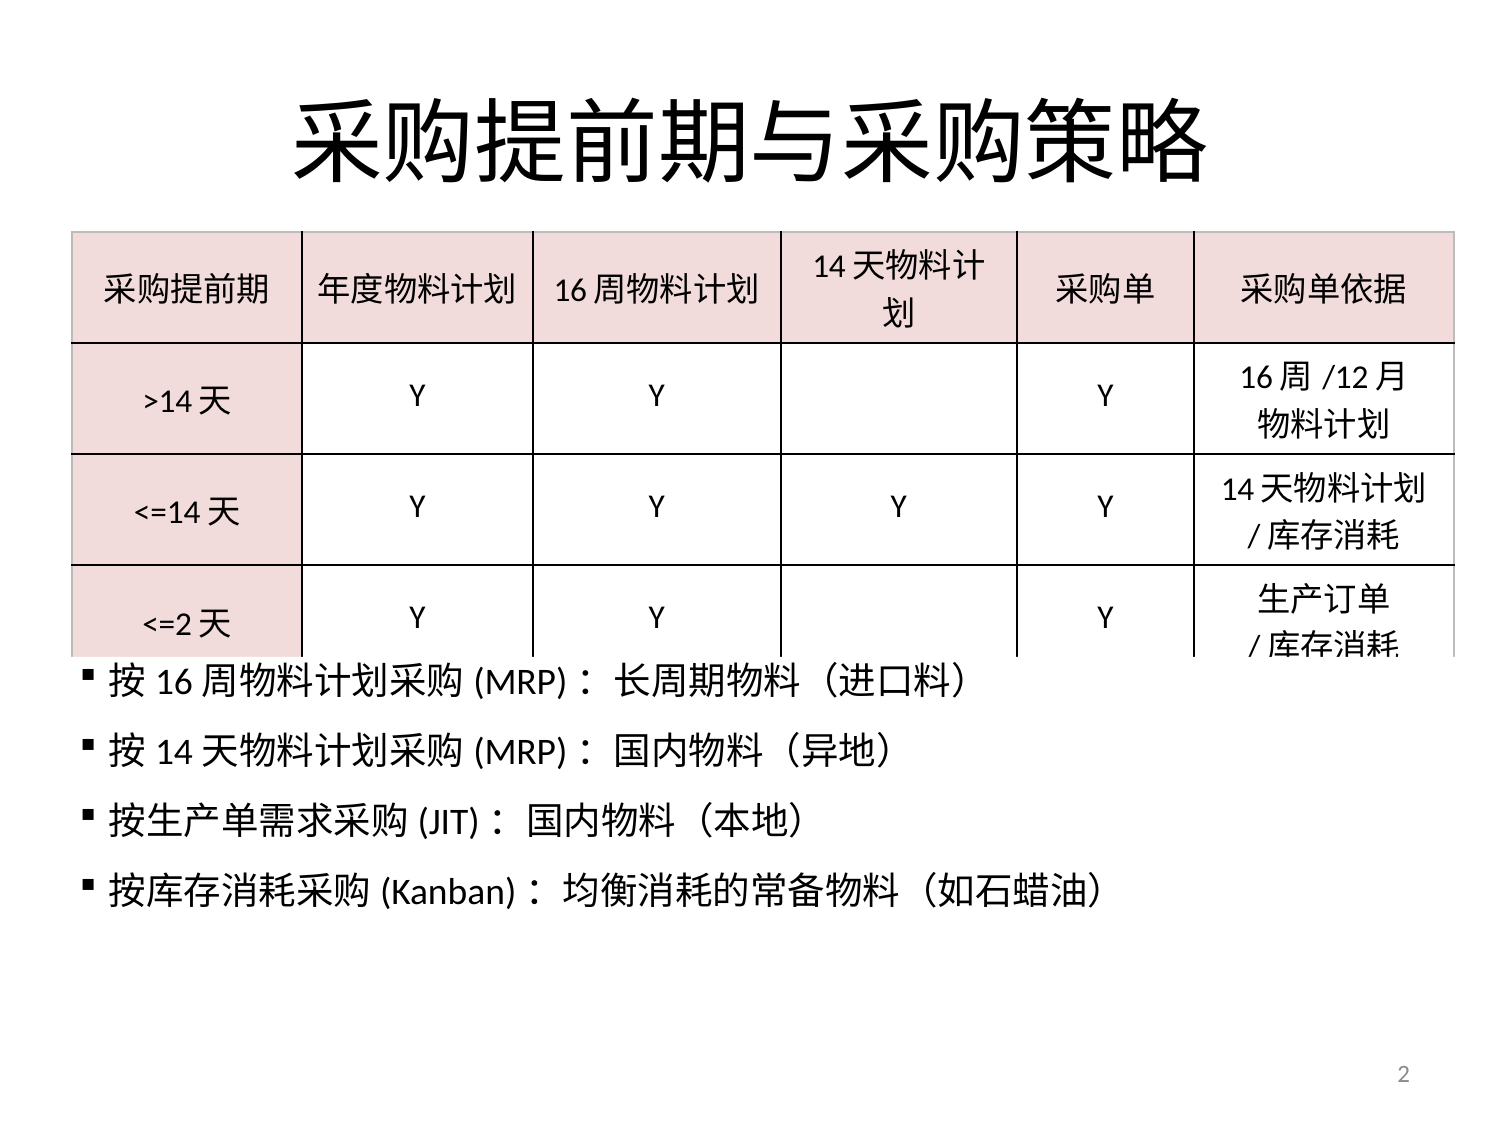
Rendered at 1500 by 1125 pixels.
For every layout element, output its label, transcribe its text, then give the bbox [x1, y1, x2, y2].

text_box 按16周物料计划采购(MRP)：长周期物料（进口料） 按14天物料计划采购(MRP)：国内物料（异地） 按生产单需求采购(JIT)：国内物料（本地） 按库存消耗采购(Kanban)：均衡消耗的常备物料（如石蜡油） [64, 656, 1459, 1059]
table_cell Y [1018, 455, 1193, 564]
table_cell Y [534, 344, 780, 453]
table_cell Y [534, 455, 780, 564]
table_cell Y [534, 566, 780, 656]
table_cell <=14天 [73, 455, 301, 564]
table_cell Y [303, 566, 532, 656]
title 采购提前期与采购策略 [75, 45, 1425, 231]
table_cell Y [1018, 566, 1193, 656]
table_cell Y [303, 455, 532, 564]
table_cell [782, 566, 1016, 656]
table_cell Y [782, 455, 1016, 564]
table_cell [782, 344, 1016, 453]
table_header 16周物料计划 [534, 233, 780, 342]
table_cell 16周/12月 物料计划 [1195, 344, 1453, 453]
table_cell Y [1018, 344, 1193, 453]
table_cell Y [303, 344, 532, 453]
table_cell >14天 [73, 344, 301, 453]
table_cell 生产订单 /库存消耗 [1195, 566, 1453, 656]
table_header 年度物料计划 [303, 233, 532, 342]
slide_number 2 [1074, 1059, 1425, 1103]
table_cell 14天物料计划 /库存消耗 [1195, 455, 1453, 564]
table_header 采购单 [1018, 233, 1193, 342]
table_header 采购单依据 [1195, 233, 1453, 342]
table_cell <=2天 [73, 566, 301, 656]
table_header 14天物料计划 [782, 233, 1016, 342]
table_header 采购提前期 [73, 233, 301, 342]
